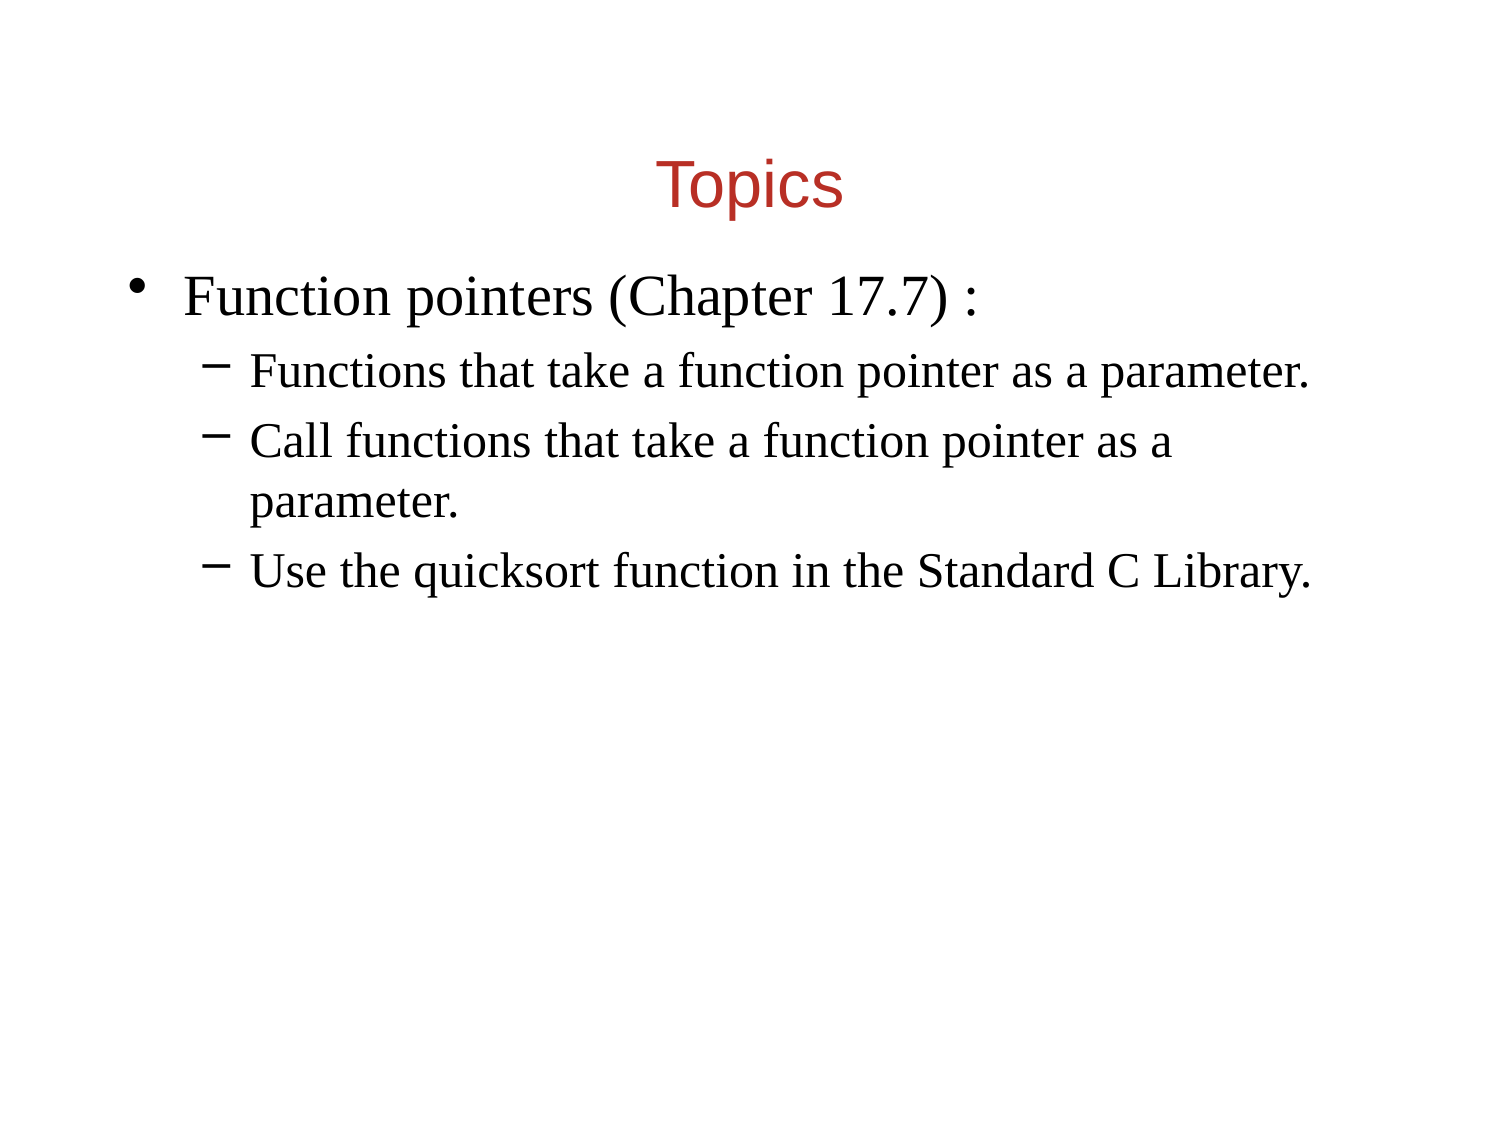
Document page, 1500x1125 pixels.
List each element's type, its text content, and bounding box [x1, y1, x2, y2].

title Topics [112, 125, 1388, 238]
list Function pointers (Chapter 17.7) : Functions that take a function pointer as a parameter. Call functions that take a function pointer as a parameter. Use the quicksort function in the Standard C Library. [112, 249, 1388, 1038]
